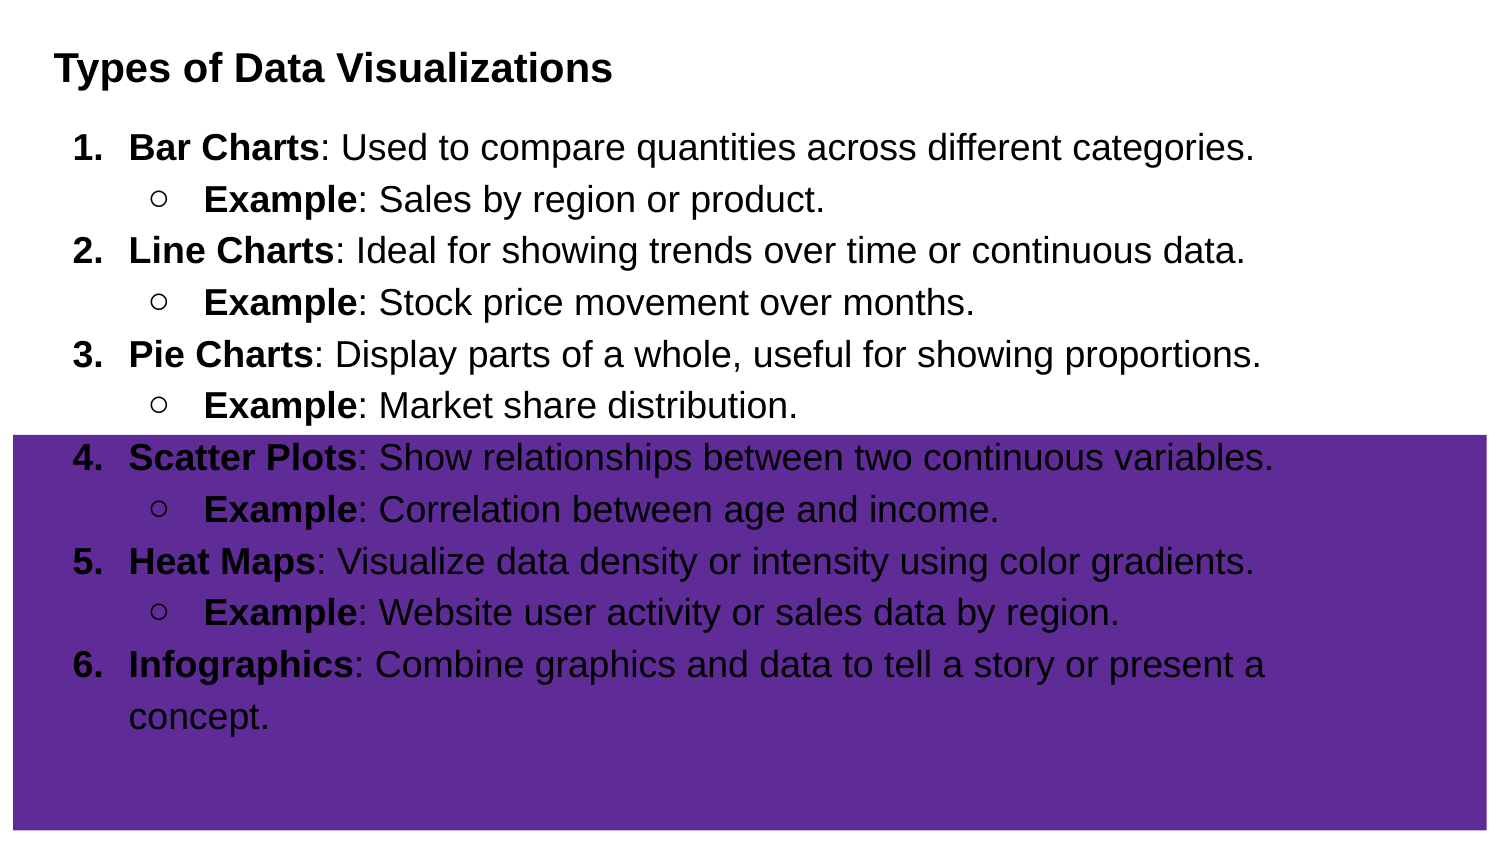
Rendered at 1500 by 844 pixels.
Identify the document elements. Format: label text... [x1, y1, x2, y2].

subtitle Types of Data Visualizations Bar Charts: Used to compare quantities across different categories. Example: Sales by region or product. Line Charts: Ideal for showing trends over time or continuous data. Example: Stock price movement over months. Pie Charts: Display parts of a whole, useful for showing proportions. Example: Market share distribution. Scatter Plots: Show relationships between two continuous variables. Example: Correlation between age and income. Heat Maps: Visualize data density or intensity using color gradients. Example: Website user activity or sales data by region. Infographics: Combine graphics and data to tell a story or present a concept. [38, 18, 1423, 772]
